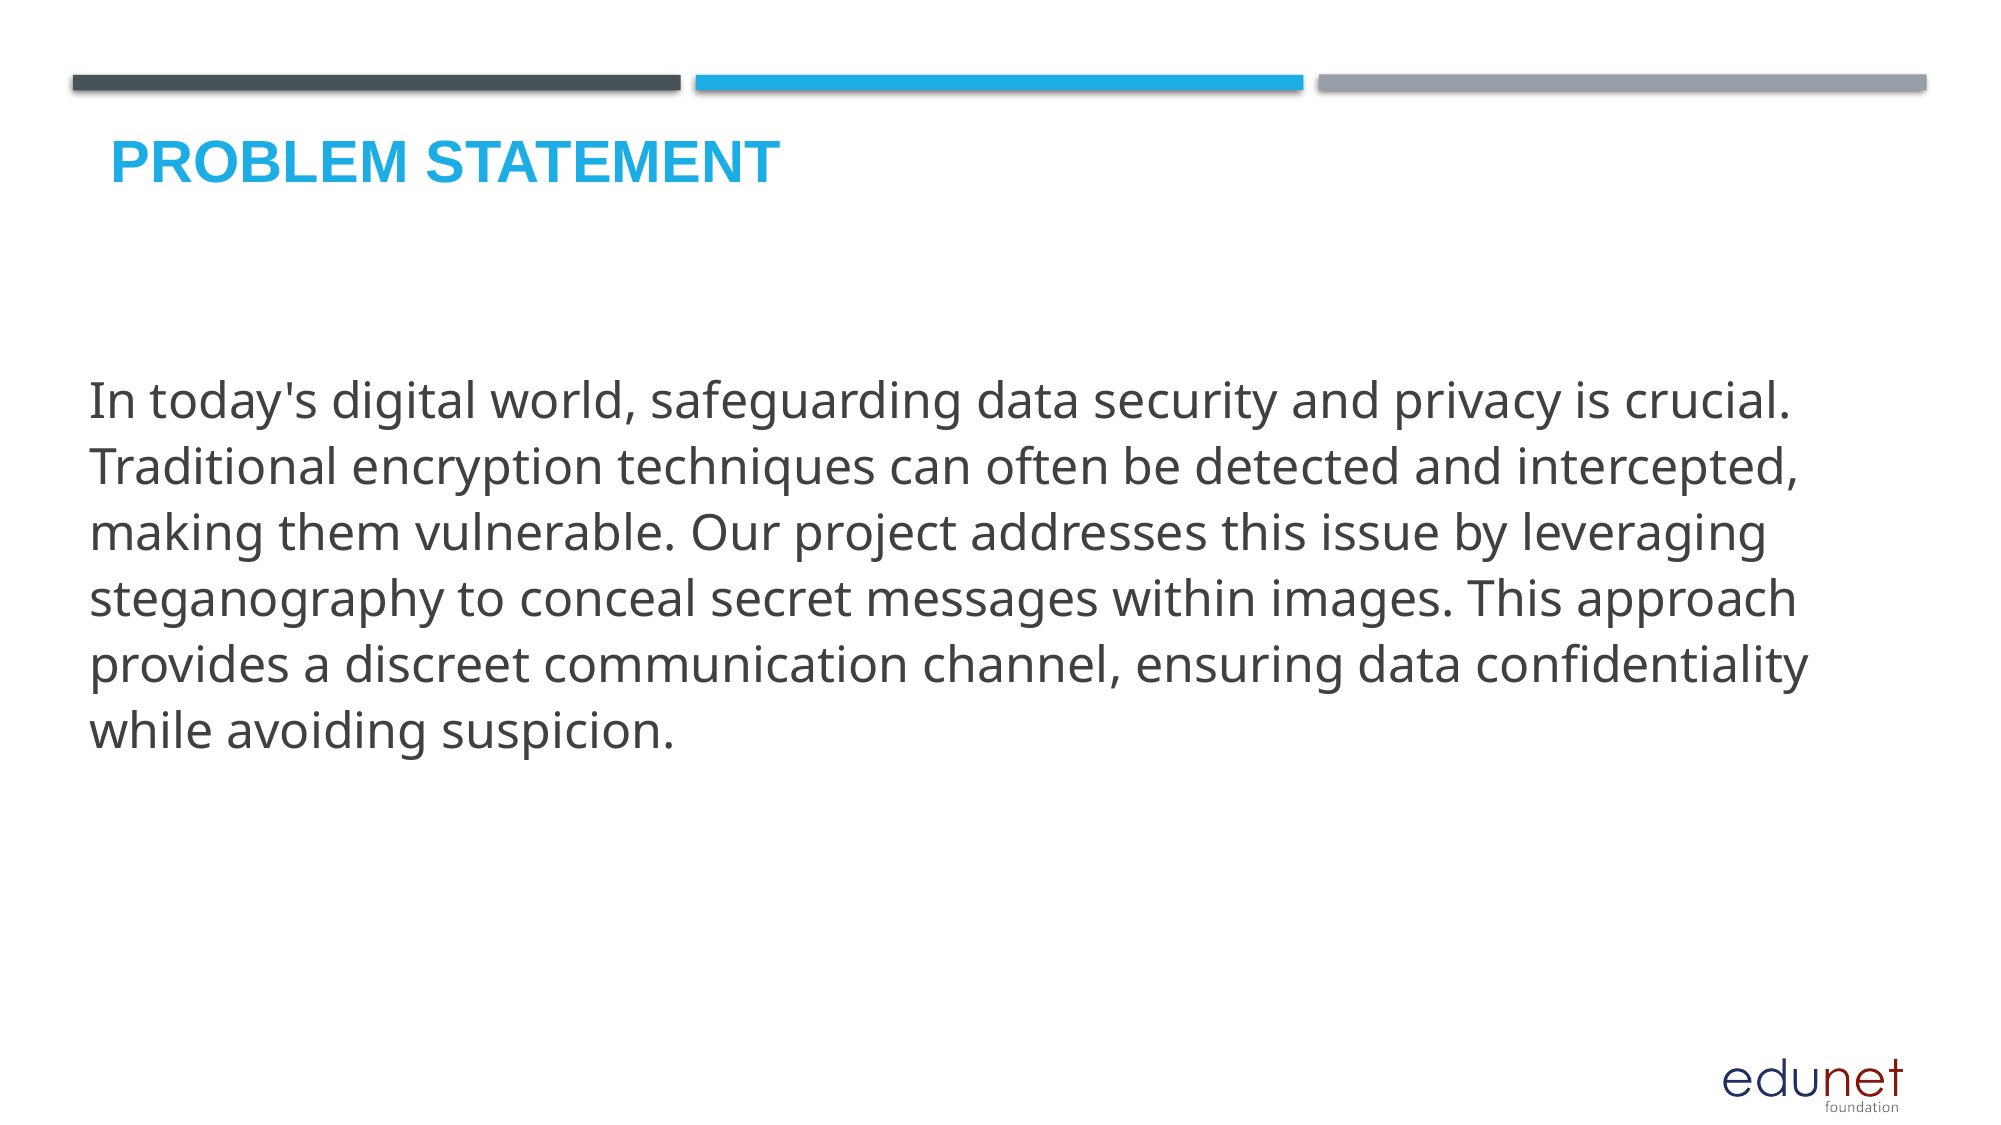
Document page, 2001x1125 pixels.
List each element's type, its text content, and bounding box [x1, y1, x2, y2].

list In today's digital world, safeguarding data security and privacy is crucial. Traditional encryption techniques can often be detected and intercepted, making them vulnerable. Our project addresses this issue by leveraging steganography to conceal secret messages within images. This approach provides a discreet communication channel, ensuring data confidentiality while avoiding suspicion. [74, 203, 1884, 985]
picture [1719, 1056, 1905, 1116]
title Problem Statement [95, 115, 1905, 203]
